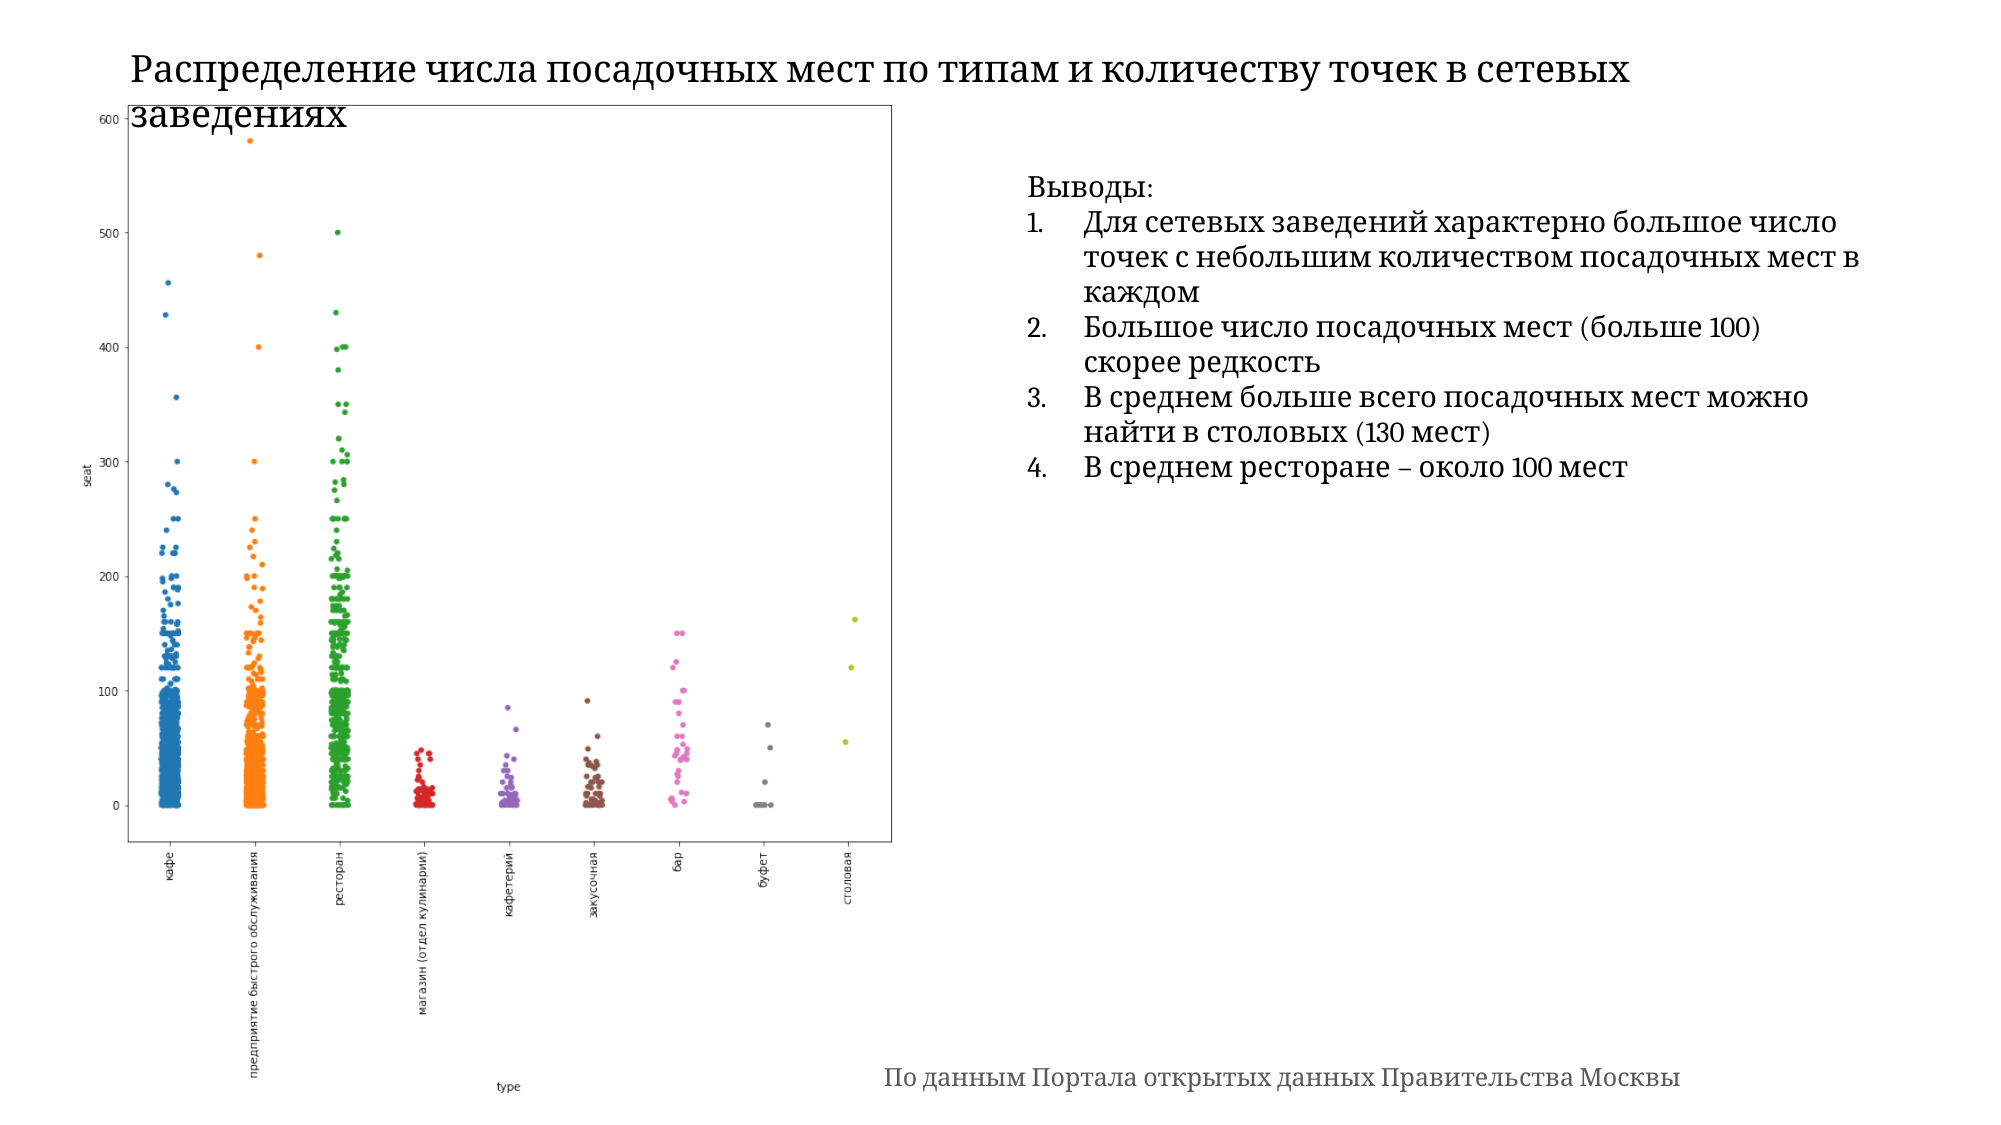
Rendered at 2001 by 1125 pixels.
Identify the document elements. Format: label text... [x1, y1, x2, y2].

text_box Выводы: Для сетевых заведений характерно большое число точек с небольшим количеством посадочных мест в каждом Большое число посадочных мест (больше 100) скорее редкость В среднем больше всего посадочных мест можно найти в столовых (130 мест) В среднем ресторане – около 100 мест [1012, 160, 1882, 491]
picture [74, 98, 898, 1100]
text_box Распределение числа посадочных мест по типам и количеству точек в сетевых заведениях [115, 37, 1870, 143]
text_box По данным Портала открытых данных Правительства Москвы [898, 1054, 1870, 1100]
